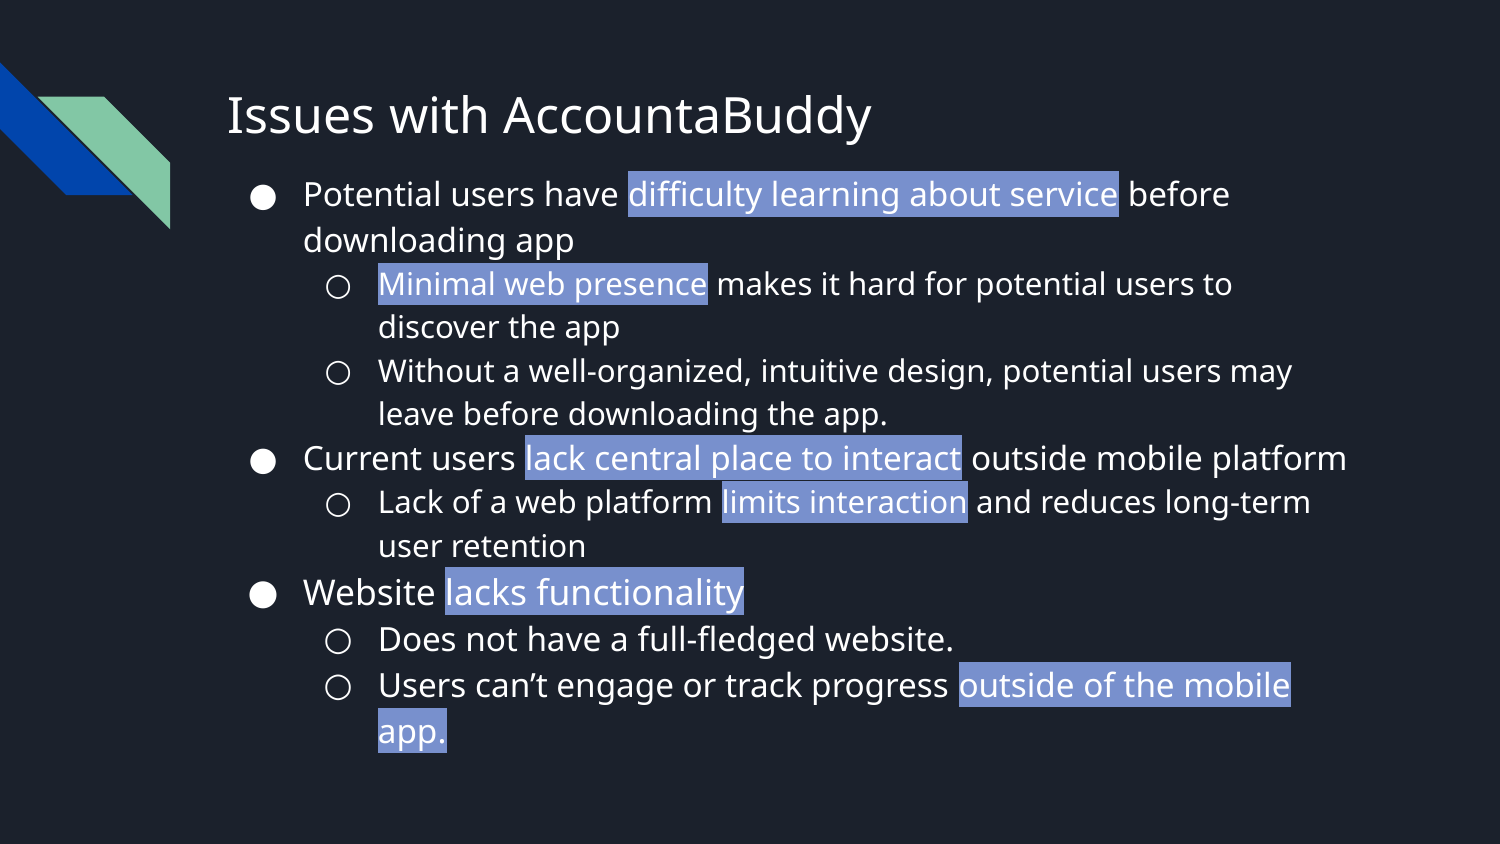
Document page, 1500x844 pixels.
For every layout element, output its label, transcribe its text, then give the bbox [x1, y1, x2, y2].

list Potential users have difficulty learning about service before downloading app Minimal web presence makes it hard for potential users to discover the app Without a well-organized, intuitive design, potential users may leave before downloading the app. Current users lack central place to interact outside mobile platform Lack of a web platform limits interaction and reduces long-term user retention Website lacks functionality Does not have a full-fledged website. Users can’t engage or track progress outside of the mobile app. [212, 152, 1368, 766]
title Issues with AccountaBuddy [212, 64, 1368, 152]
